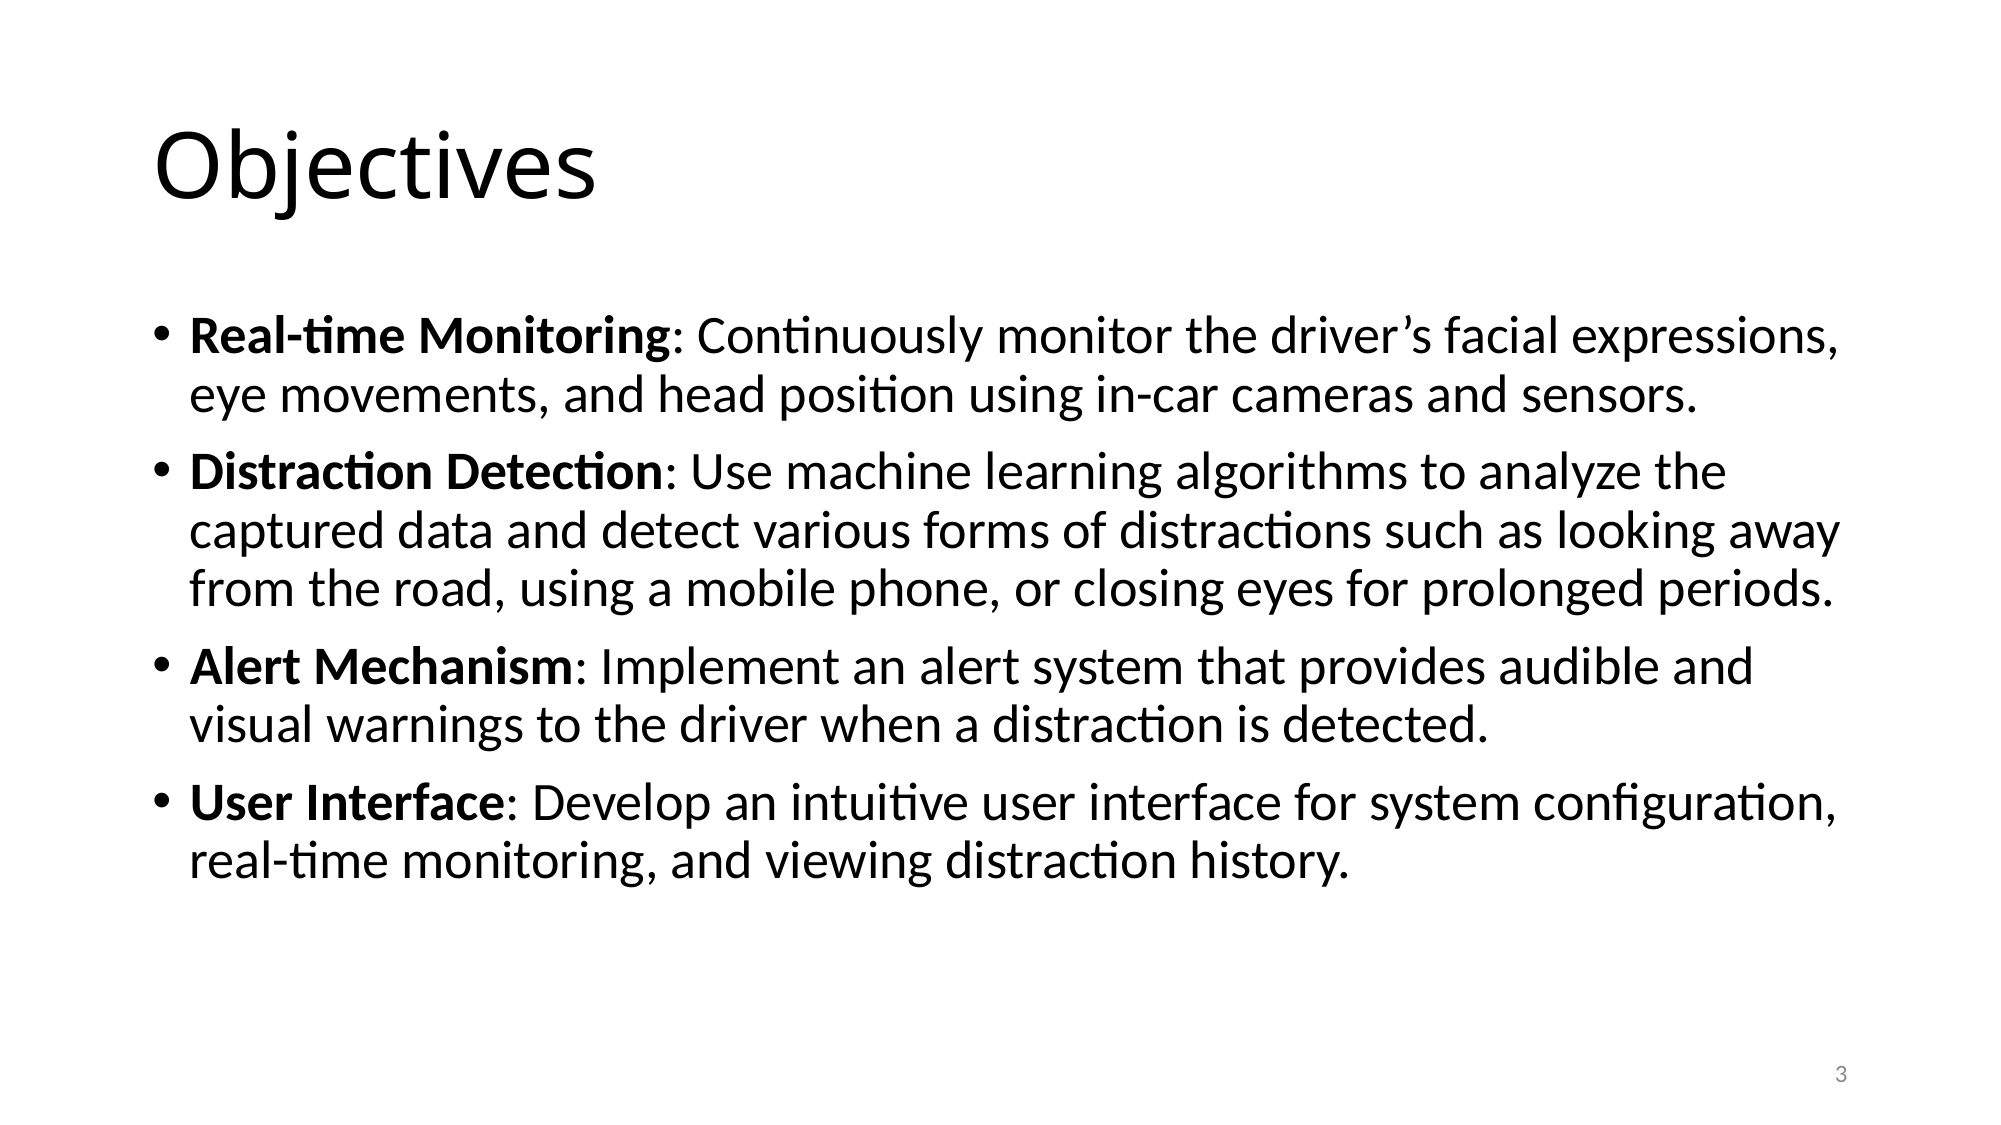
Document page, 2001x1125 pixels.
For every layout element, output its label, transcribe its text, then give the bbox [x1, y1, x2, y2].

slide_number 3 [1412, 1042, 1863, 1103]
list Real-time Monitoring: Continuously monitor the driver’s facial expressions, eye movements, and head position using in-car cameras and sensors. Distraction Detection: Use machine learning algorithms to analyze the captured data and detect various forms of distractions such as looking away from the road, using a mobile phone, or closing eyes for prolonged periods. Alert Mechanism: Implement an alert system that provides audible and visual warnings to the driver when a distraction is detected. User Interface: Develop an intuitive user interface for system configuration, real-time monitoring, and viewing distraction history. [137, 299, 1863, 1014]
title Objectives [137, 59, 1863, 278]
